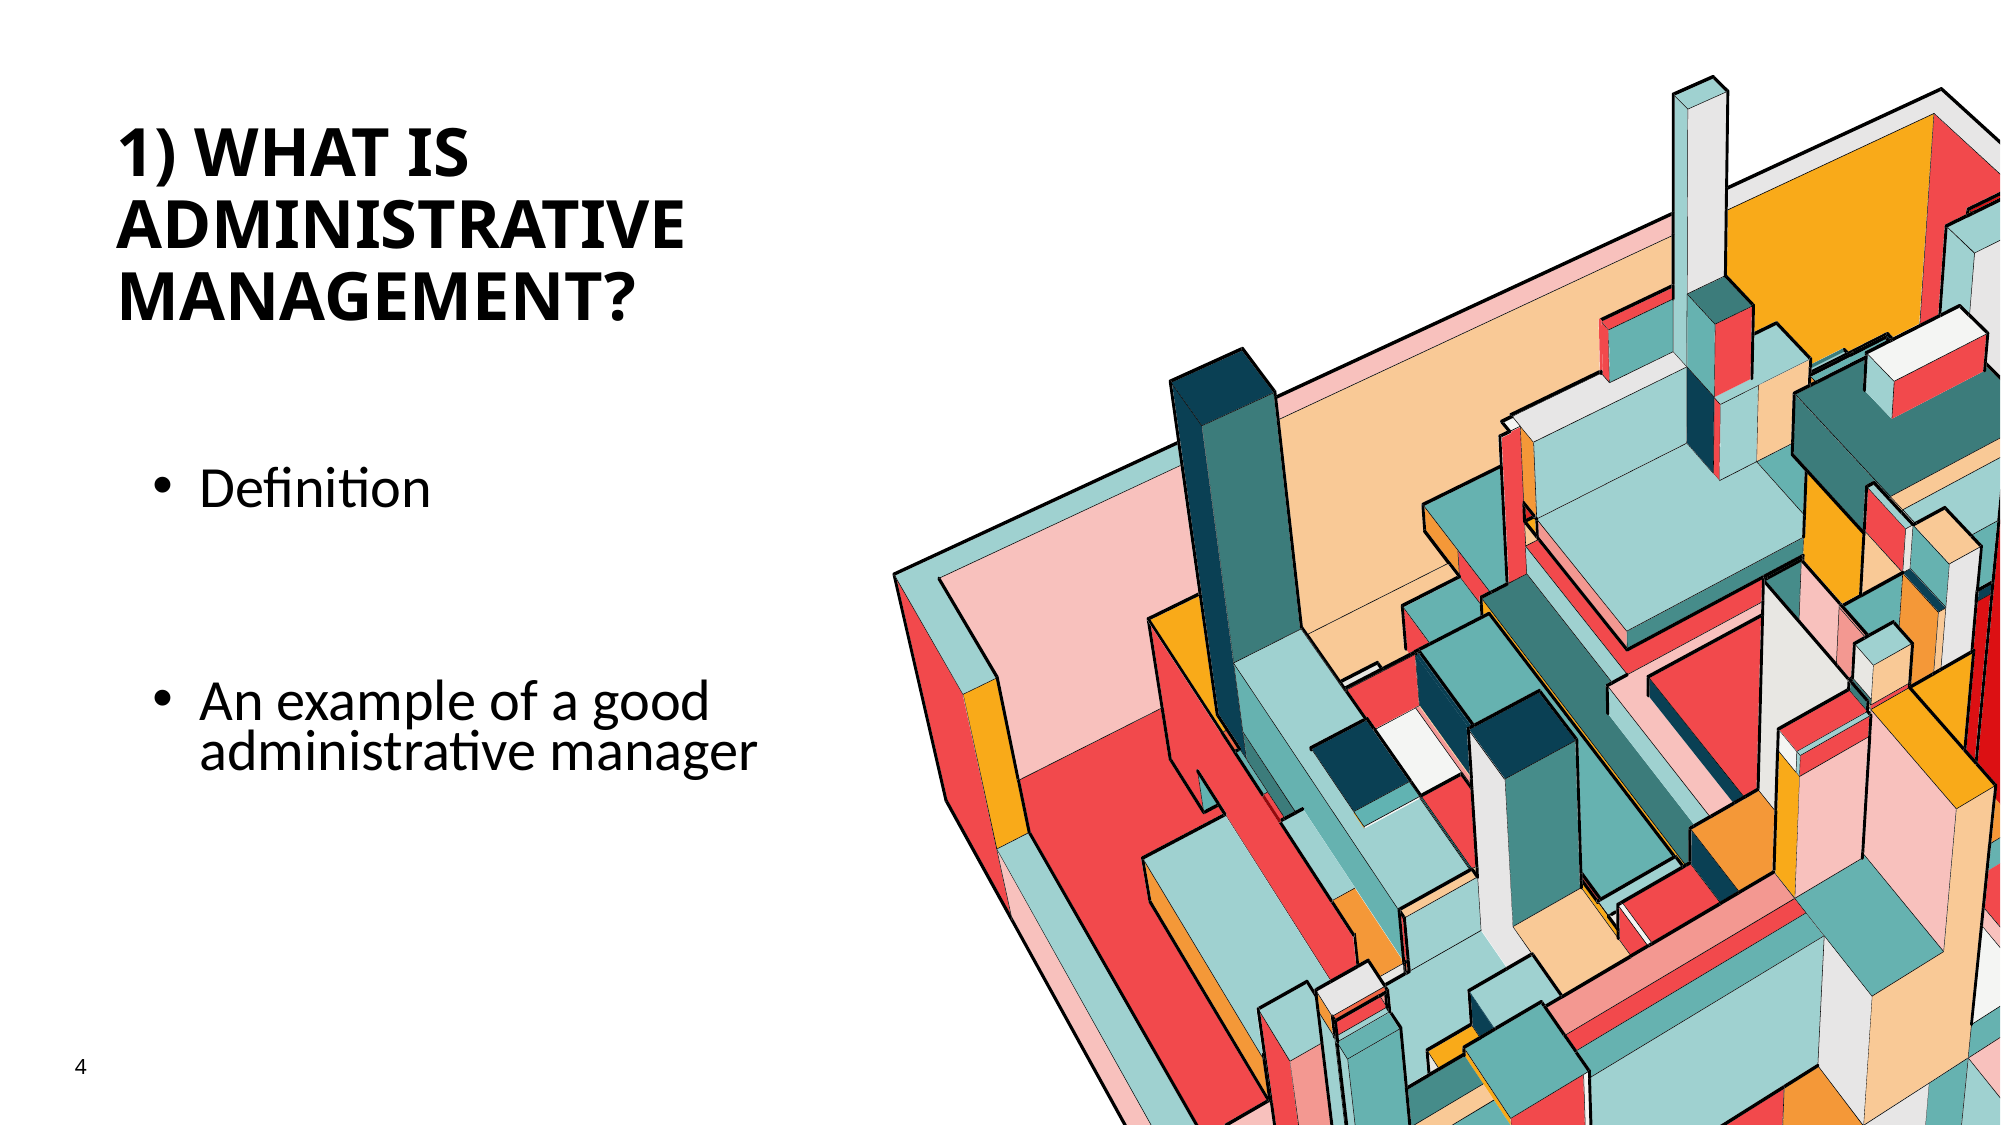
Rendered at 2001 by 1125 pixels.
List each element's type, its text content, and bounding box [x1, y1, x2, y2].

list Definition An example of a good administrative manager [137, 461, 813, 918]
slide_number 4 [37, 1038, 102, 1099]
title 1) What is administrative management? [101, 67, 849, 387]
